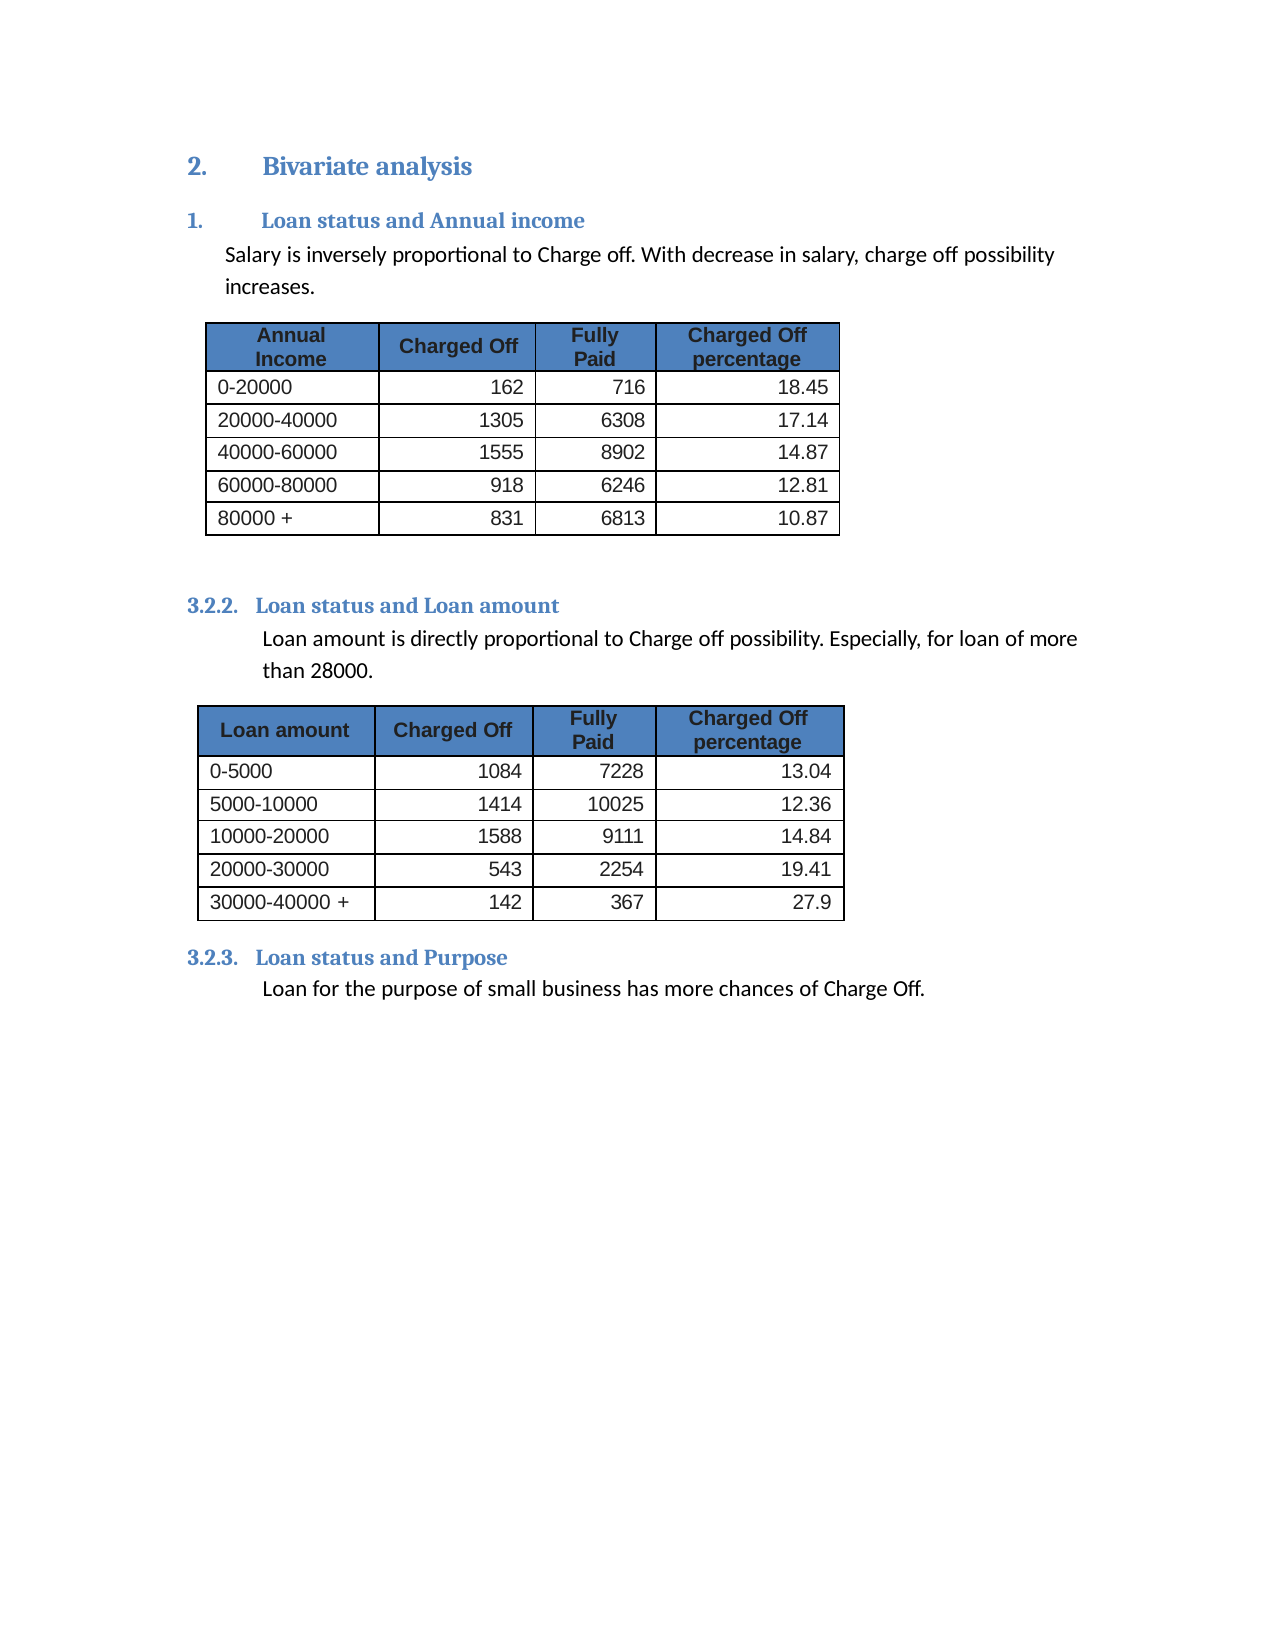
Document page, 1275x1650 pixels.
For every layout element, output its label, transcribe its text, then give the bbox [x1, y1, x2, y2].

table_cell 142 [376, 888, 532, 920]
table_cell 14.87 [657, 438, 839, 470]
table_cell 0-5000 [199, 757, 374, 789]
table_header Charged Off percentage [657, 707, 843, 755]
table_cell 0-20000 [207, 372, 378, 403]
table_cell 17.14 [657, 405, 839, 437]
table_cell 27.9 [657, 888, 843, 920]
table_cell 1084 [376, 757, 532, 789]
table_cell 2254 [534, 855, 655, 886]
table_cell 19.41 [657, 855, 843, 886]
table_header Fully Paid [534, 707, 655, 755]
table_cell 1305 [380, 405, 535, 437]
table_cell 6813 [536, 503, 655, 534]
table_cell 40000-60000 [207, 438, 378, 470]
table_cell 20000-30000 [199, 855, 374, 886]
table_cell 10.87 [657, 503, 839, 534]
table_cell 10025 [534, 790, 655, 820]
text_box 3.2.2. Loan status and Loan amount Loan amount is directly proportional to Charge off possibility. Especially, for loan of more than 28000. [185, 584, 1088, 684]
table_cell 6246 [536, 472, 655, 501]
text_box 3.2.3. Loan status and Purpose Loan for the purpose of small business has more chances of Charge Off. [185, 936, 927, 1002]
table_cell 30000-40000 + [199, 888, 374, 920]
table_cell 9111 [534, 821, 655, 853]
table_header Charged Off [376, 707, 532, 755]
table_cell 8902 [536, 438, 655, 470]
table_header Charged Off percentage [657, 324, 839, 370]
table_cell 162 [380, 372, 535, 403]
text_box Bivariate analysis Loan status and Annual income Salary is inversely proportional to Charge off. With decrease in salary, charge off possibility increases. [185, 146, 1065, 299]
table_cell 5000-10000 [199, 790, 374, 820]
table_cell 13.04 [657, 757, 843, 789]
table_cell 367 [534, 888, 655, 920]
table_cell 18.45 [657, 372, 839, 403]
table_header Fully Paid [536, 324, 655, 370]
table_cell 6308 [536, 405, 655, 437]
table_cell 1555 [380, 438, 535, 470]
table_cell 918 [380, 472, 535, 501]
table_header Annual Income [207, 324, 378, 370]
table_cell 831 [380, 503, 535, 534]
table_header Loan amount [199, 707, 374, 755]
table_cell 60000-80000 [207, 472, 378, 501]
table_cell 80000 + [207, 503, 378, 534]
table_cell 20000-40000 [207, 405, 378, 437]
table_cell 10000-20000 [199, 821, 374, 853]
table_cell 1414 [376, 790, 532, 820]
table_cell 543 [376, 855, 532, 886]
table_cell 12.36 [657, 790, 843, 820]
table_cell 12.81 [657, 472, 839, 501]
table_cell 7228 [534, 757, 655, 789]
table_header Charged Off [380, 324, 535, 370]
table_cell 716 [536, 372, 655, 403]
table_cell 14.84 [657, 821, 843, 853]
table_cell 1588 [376, 821, 532, 853]
